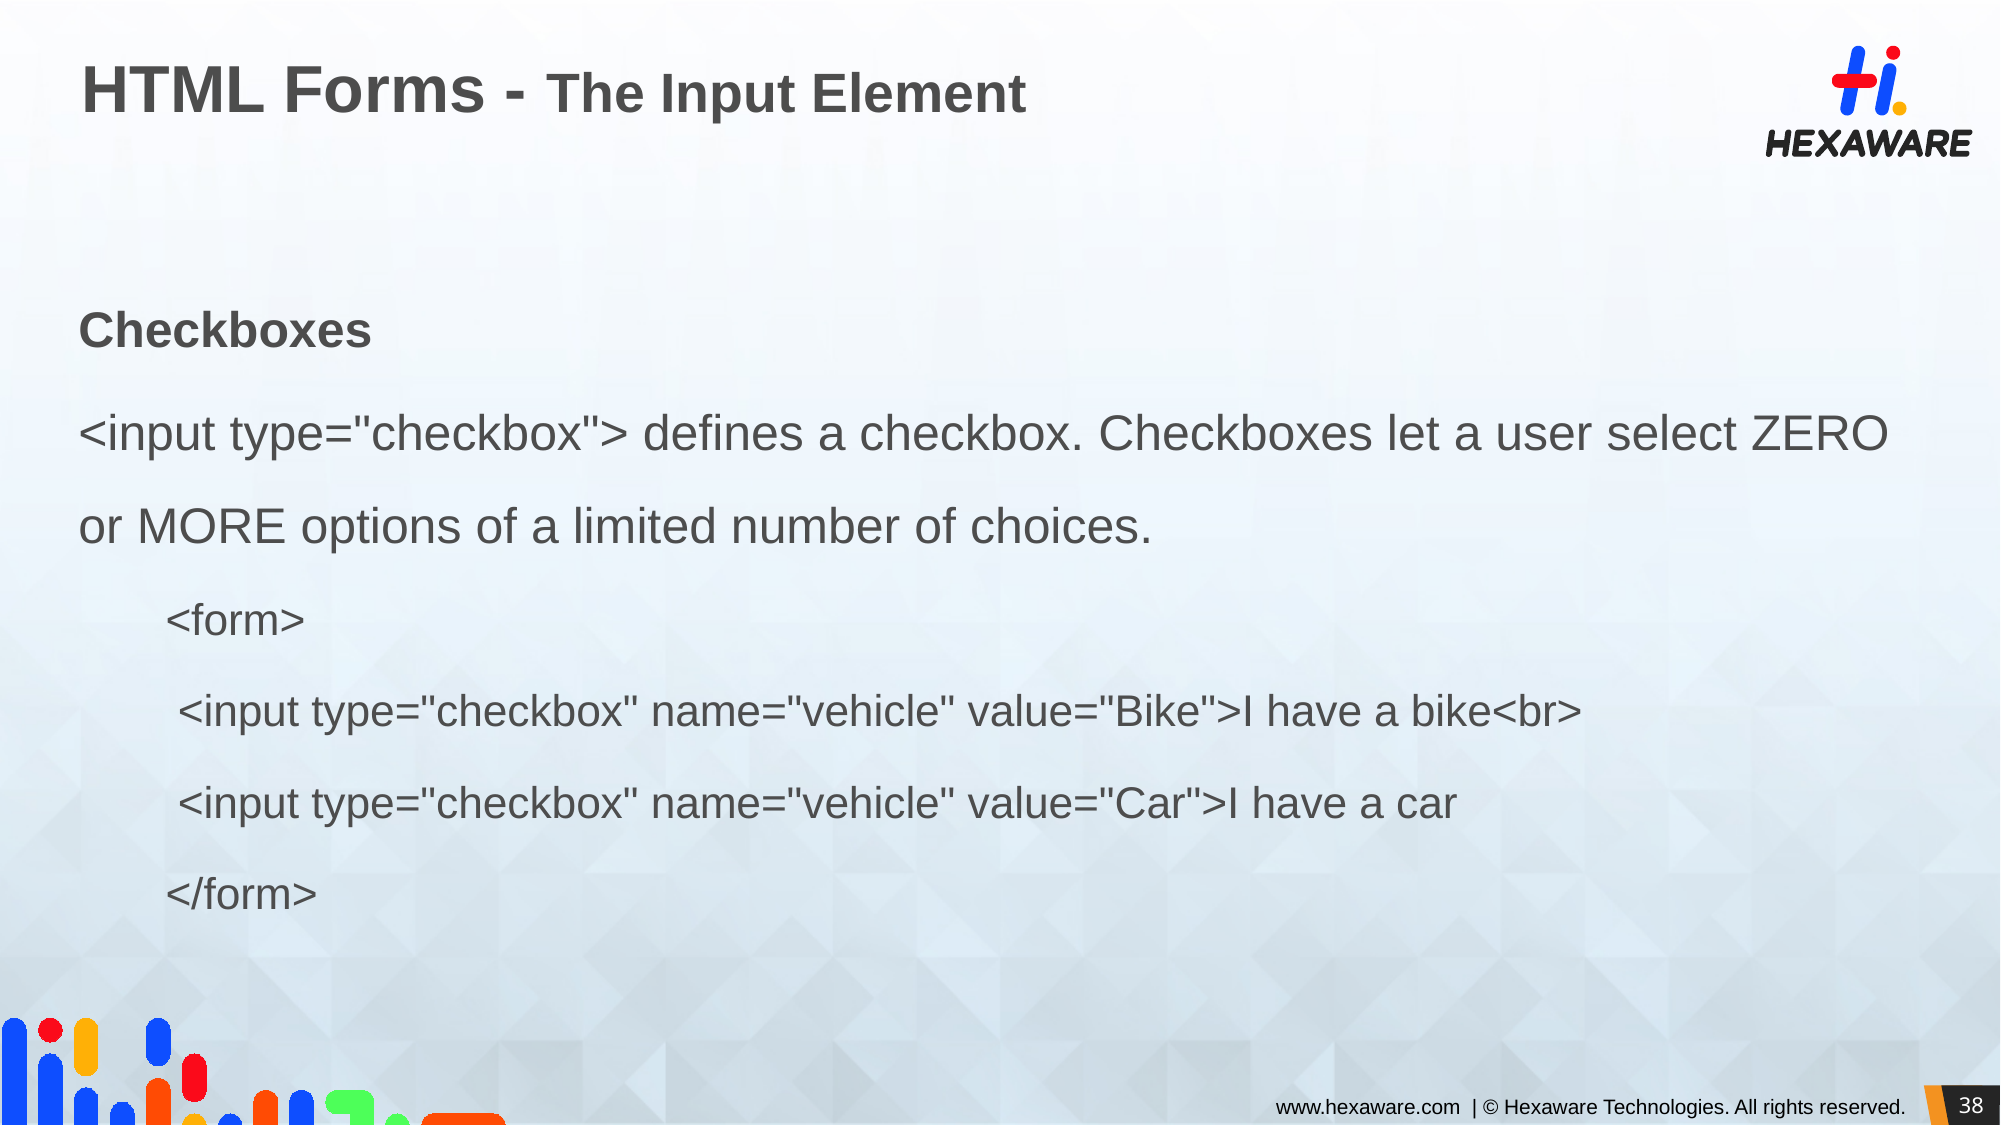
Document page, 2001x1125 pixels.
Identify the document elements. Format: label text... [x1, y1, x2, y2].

list Checkboxes <input type="checkbox"> defines a checkbox. Checkboxes let a user select ZERO or MORE options of a limited number of choices. <form> <input type="checkbox" name="vehicle" value="Bike">I have a bike<br> <input type="checkbox" name="vehicle" value="Car">I have a car </form> [67, 258, 1933, 1062]
picture [0, 0, 2001, 1125]
title HTML Forms - The Input Element [70, 35, 1521, 136]
